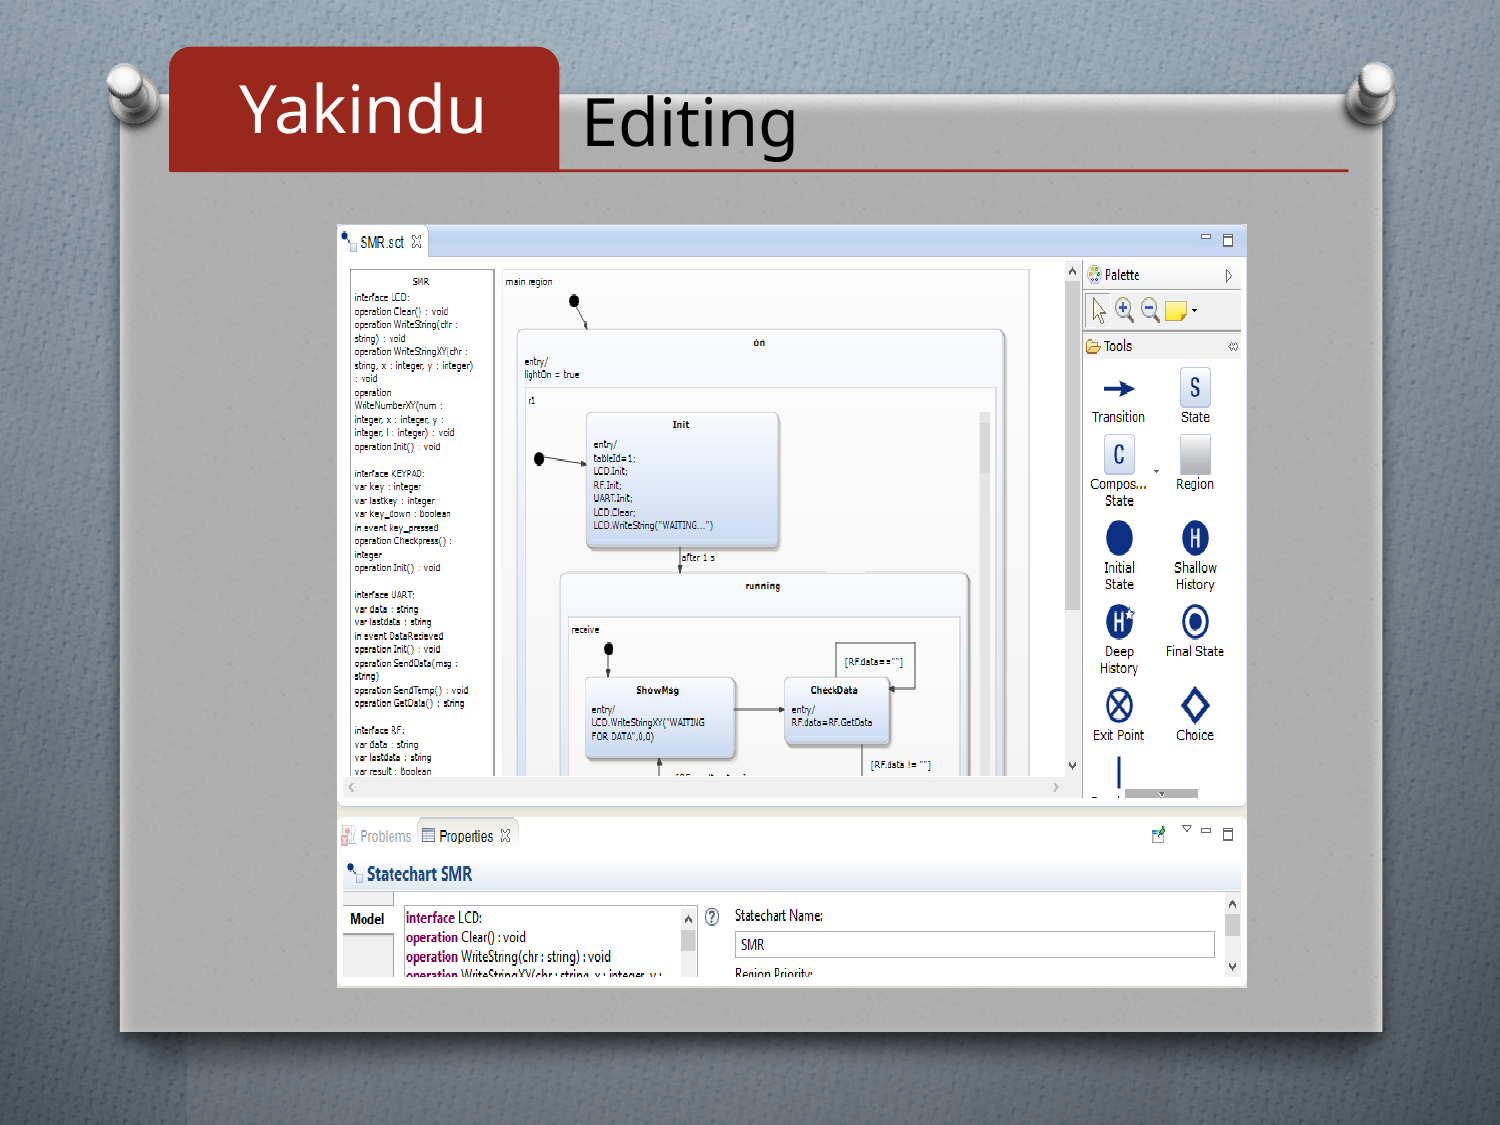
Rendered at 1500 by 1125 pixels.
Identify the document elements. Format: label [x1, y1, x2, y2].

picture [75, 29, 172, 153]
picture [337, 294, 1248, 988]
picture [1326, 35, 1439, 156]
text_box [193, 0, 1326, 294]
